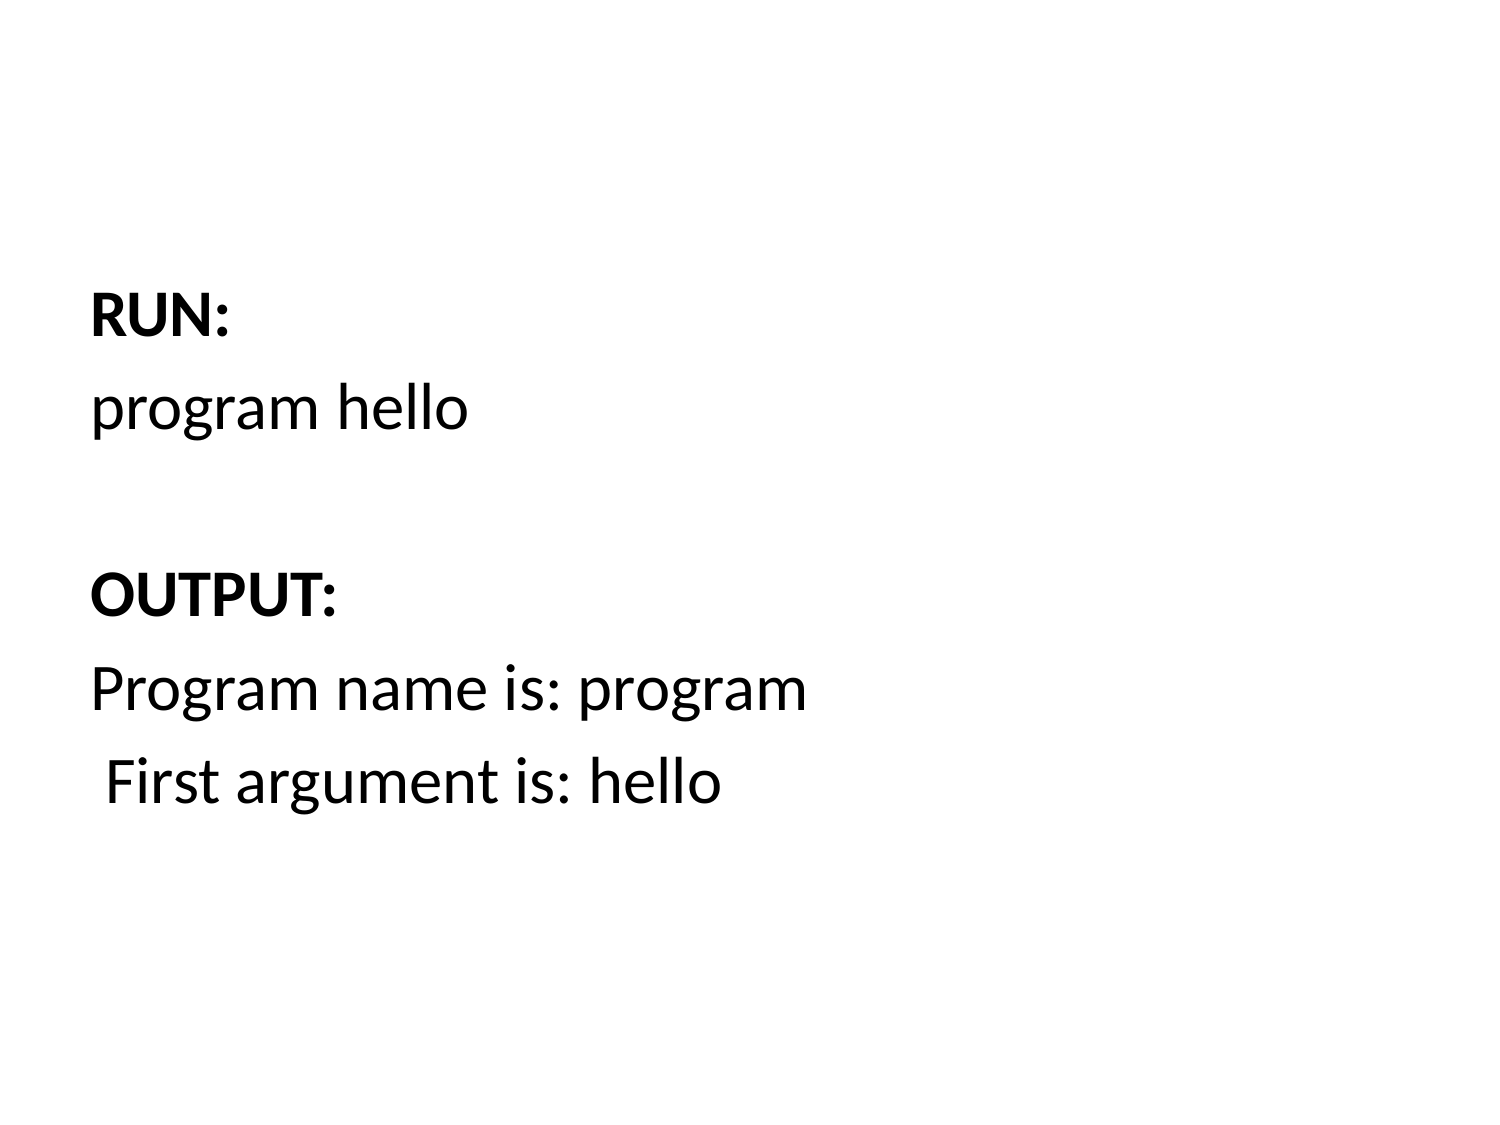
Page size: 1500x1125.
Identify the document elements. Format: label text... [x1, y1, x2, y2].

list RUN: program hello OUTPUT: Program name is: program First argument is: hello [75, 262, 1425, 1005]
